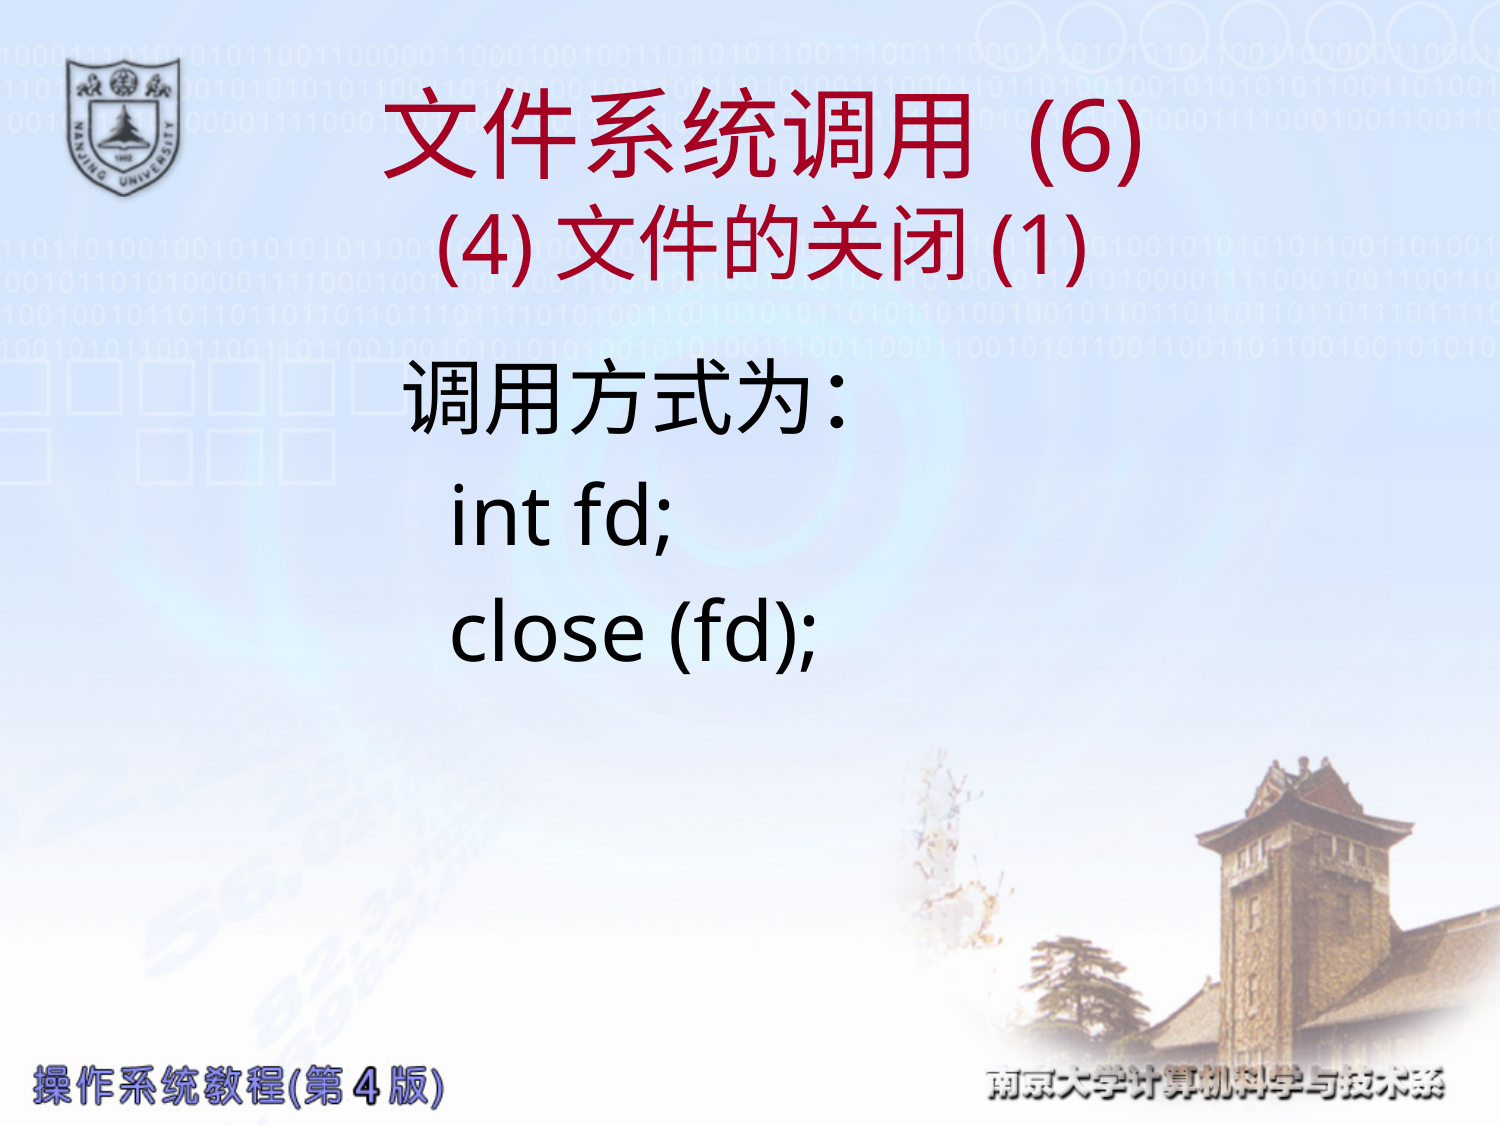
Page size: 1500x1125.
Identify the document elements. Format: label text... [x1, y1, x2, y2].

title 文件系统调用 (6) (4)文件的关闭(1) [125, 137, 1400, 325]
picture [0, 0, 1500, 1125]
list 调用方式为： int fd; close (fd); [324, 337, 1263, 1038]
